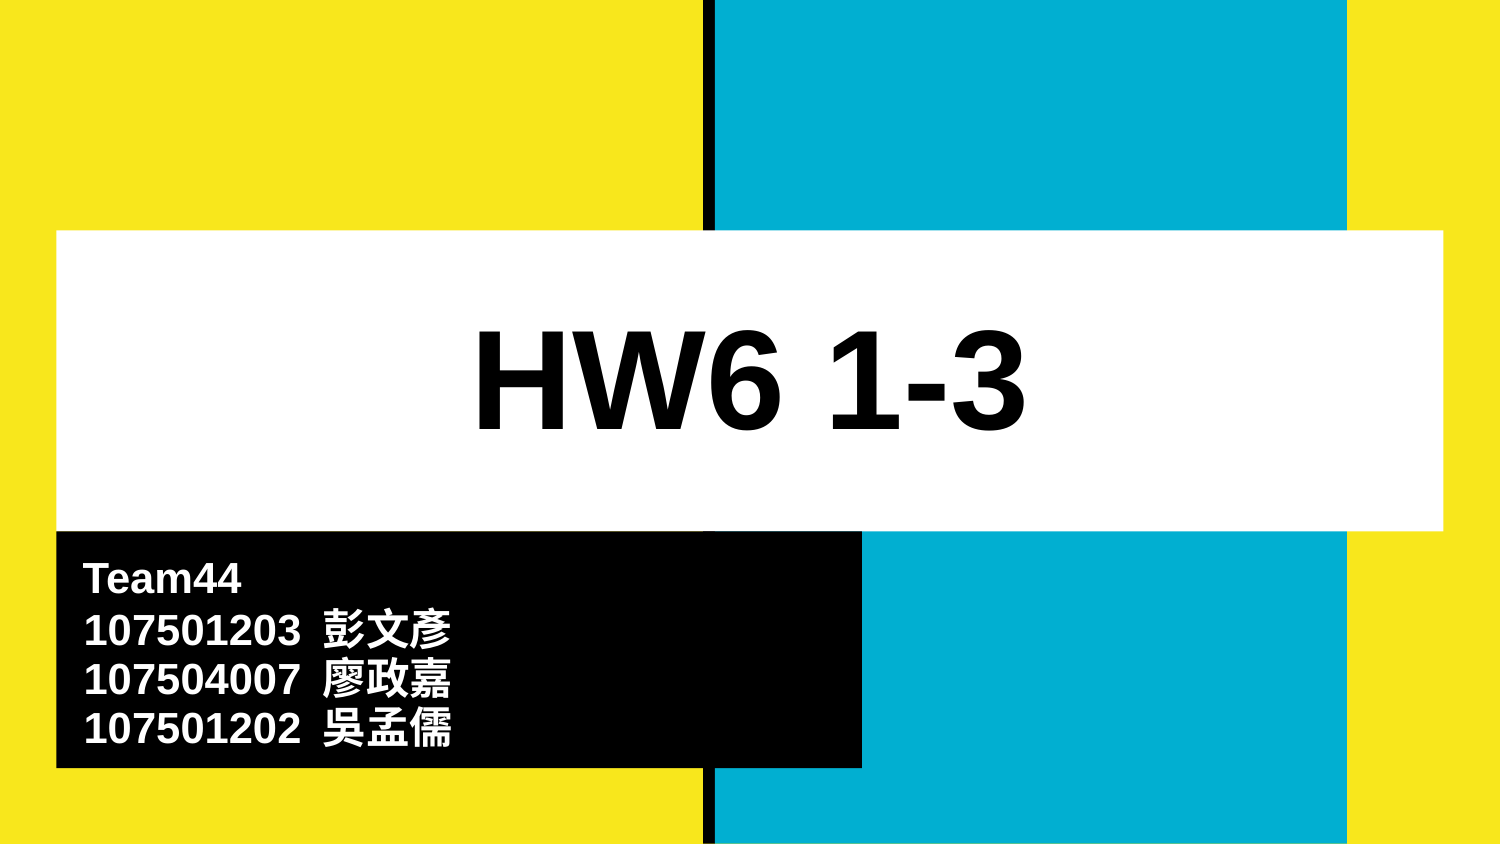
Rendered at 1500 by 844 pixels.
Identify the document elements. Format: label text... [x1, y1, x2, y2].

title HW6 1-3 [56, 230, 1444, 532]
subtitle Team44 107501203 彭文彥 107504007 廖政嘉 107501202 吳孟儒 [56, 531, 862, 769]
